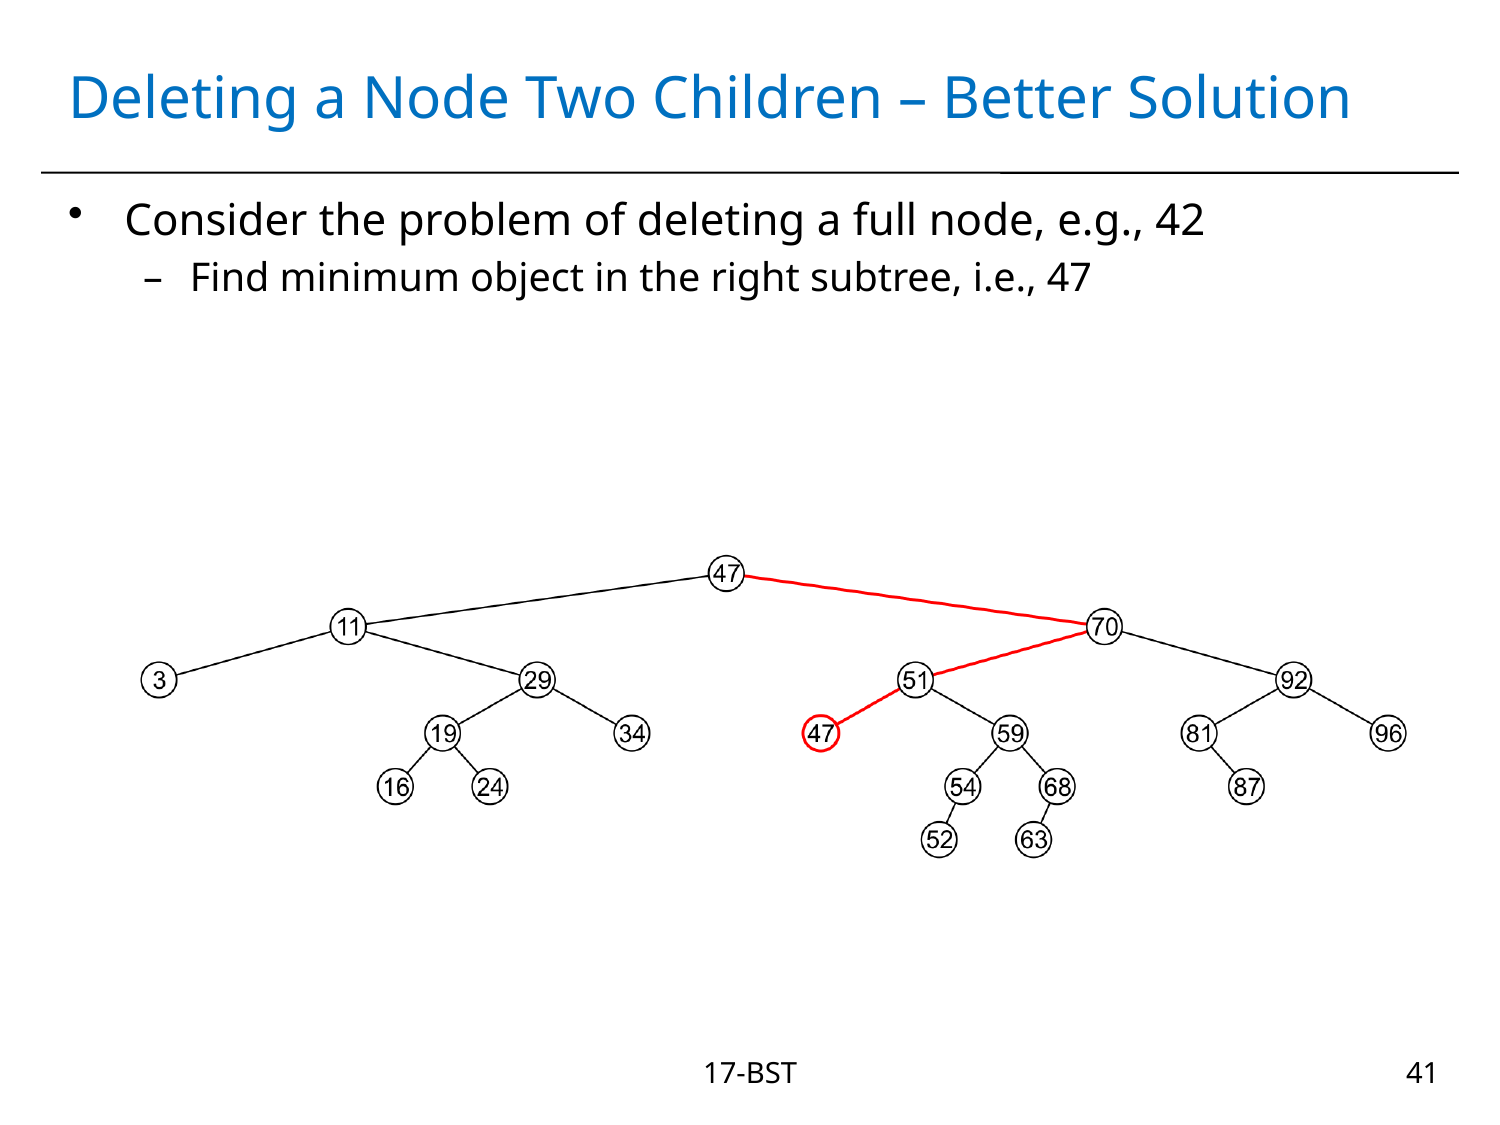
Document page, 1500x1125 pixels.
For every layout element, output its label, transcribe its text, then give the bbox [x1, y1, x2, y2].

title Deleting a Node Two Children – Better Solution [52, 30, 1448, 159]
footer 17-BST [502, 1046, 999, 1125]
list Consider the problem of deleting a full node, e.g., 42 Find minimum object in the right subtree, i.e., 47 [52, 184, 1448, 1024]
slide_number 41 [1104, 1046, 1455, 1125]
picture [0, 550, 1412, 863]
